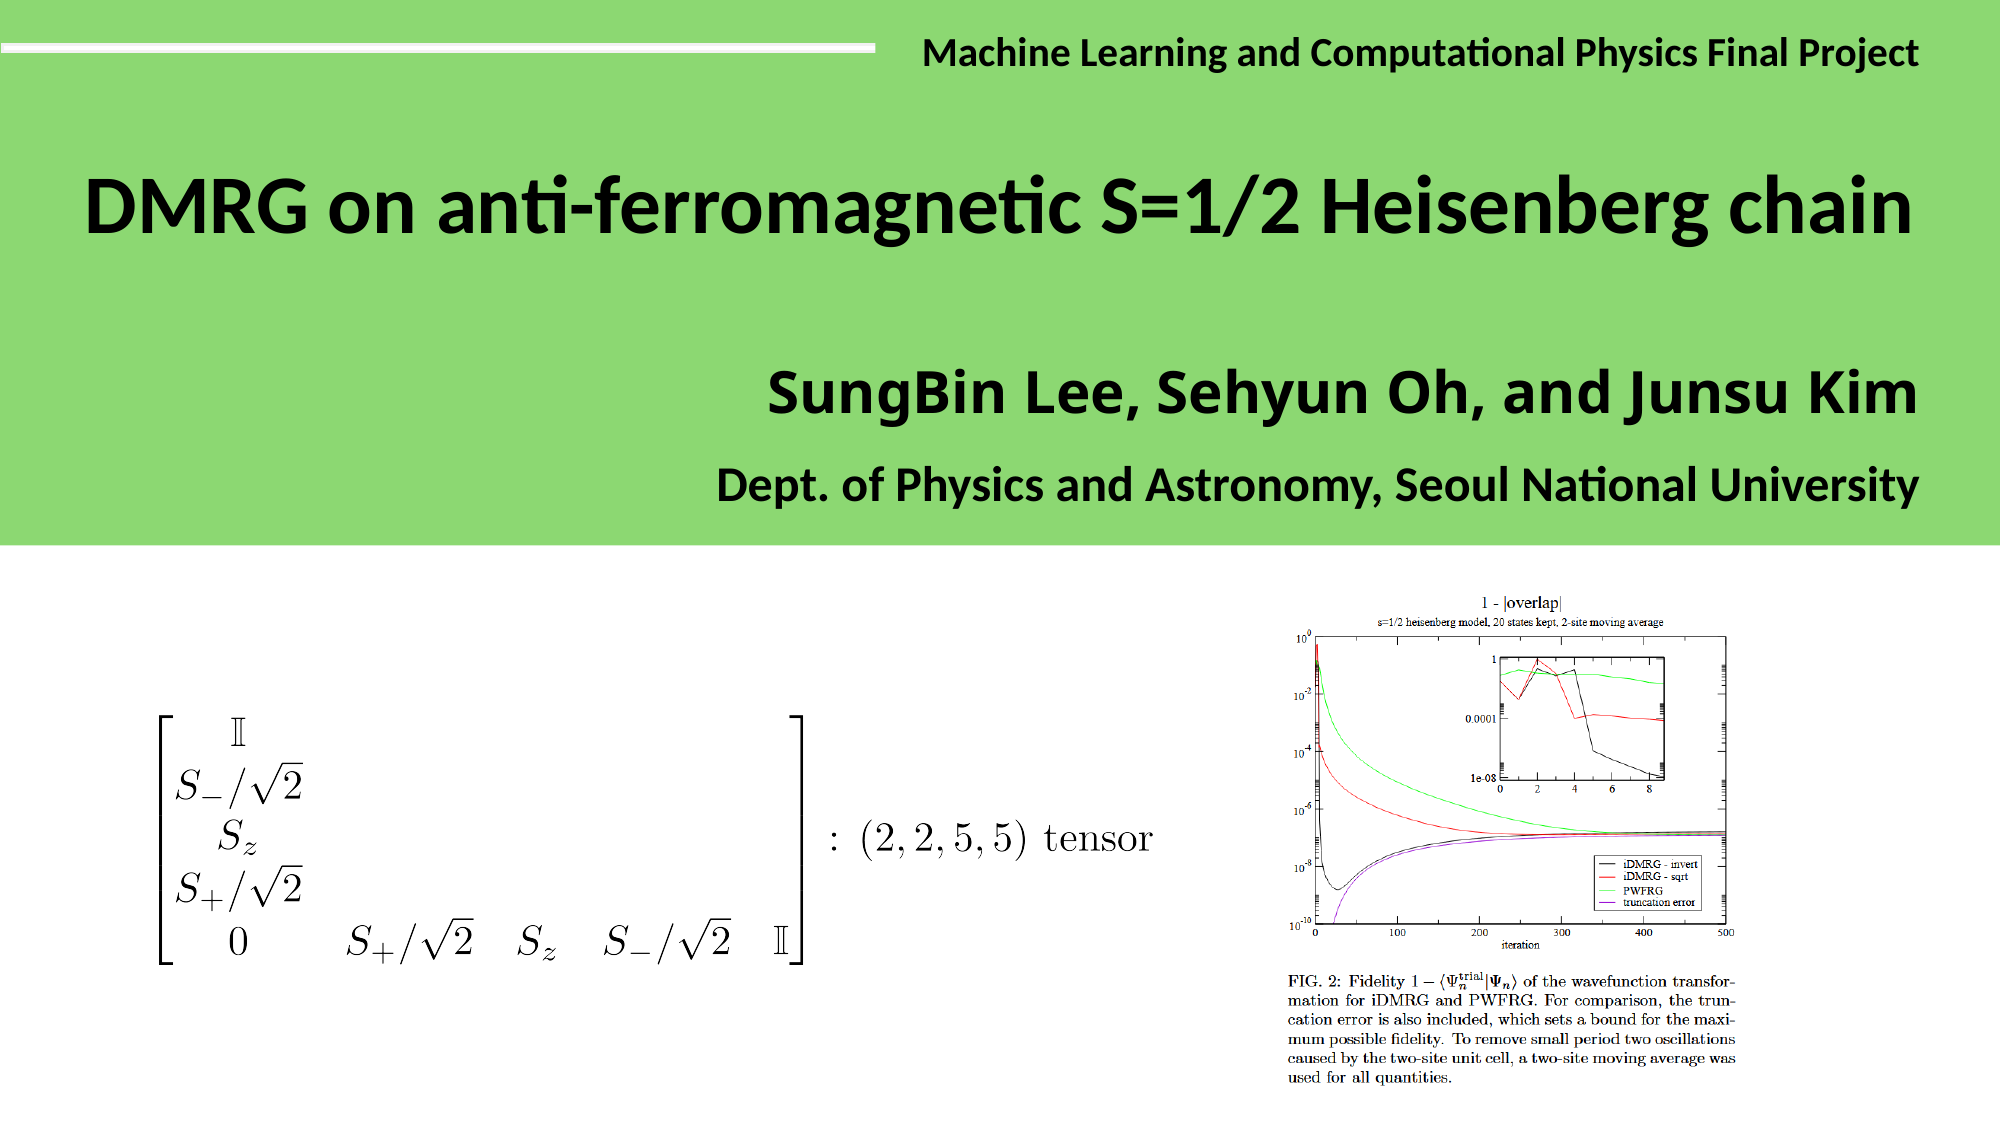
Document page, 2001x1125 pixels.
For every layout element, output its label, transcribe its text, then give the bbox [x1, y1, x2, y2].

list Machine Learning and Computational Physics Final Project [875, 22, 1936, 83]
list Dept. of Physics and Astronomy, Seoul National University [0, 445, 1936, 525]
picture [159, 715, 1153, 965]
subtitle SungBin Lee, Sehyun Oh, and Junsu Kim [0, 349, 1936, 441]
picture [1277, 582, 1750, 1099]
title DMRG on anti-ferromagnetic S=1/2 Heisenberg chain [0, 70, 2000, 342]
